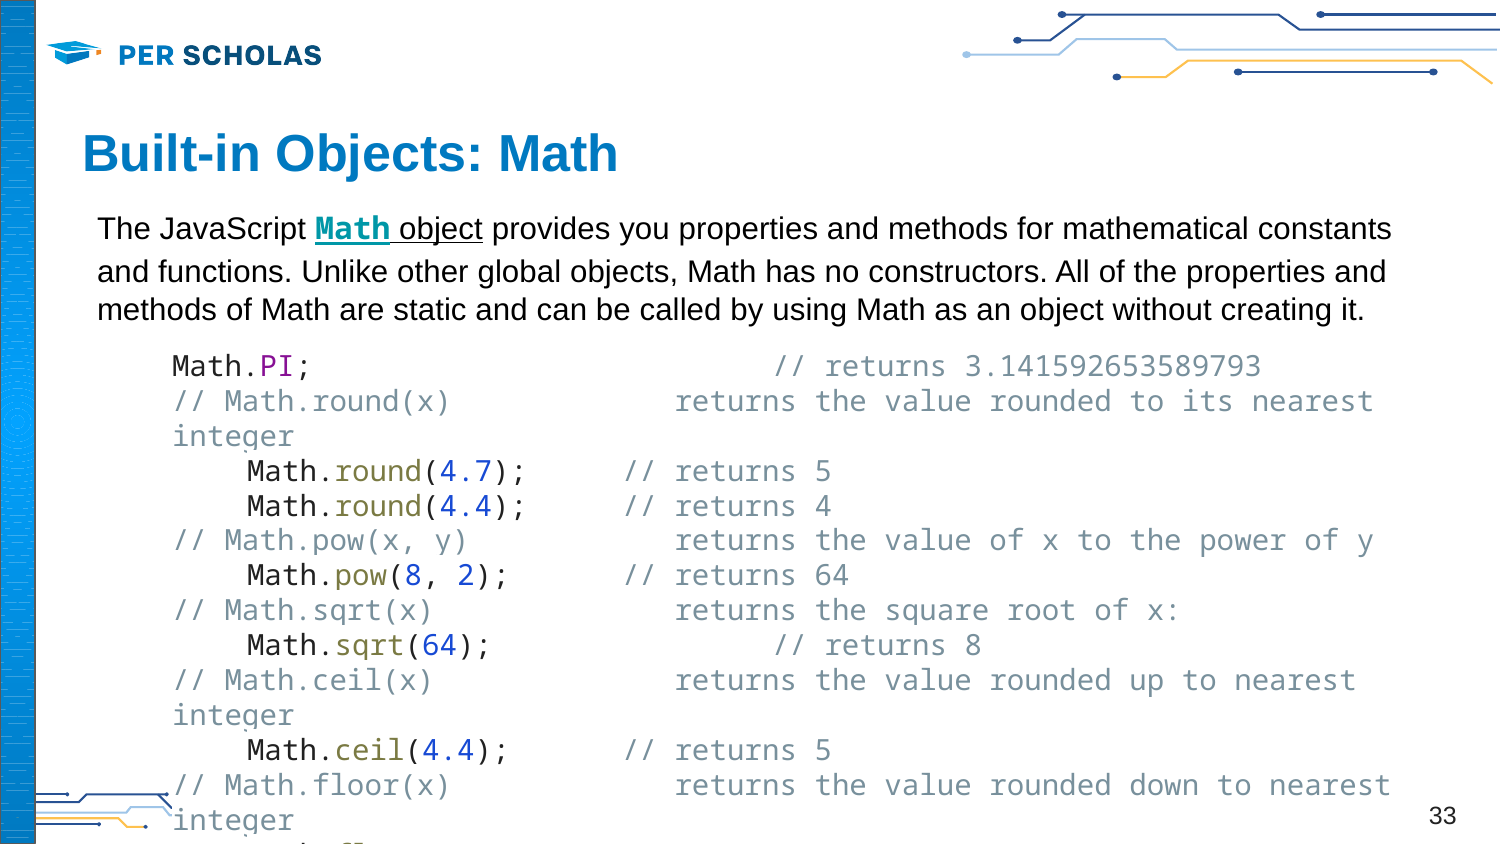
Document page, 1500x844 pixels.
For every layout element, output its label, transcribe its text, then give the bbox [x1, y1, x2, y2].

title Built-in Objects: Math [70, 106, 1403, 194]
list The JavaScript Math object provides you properties and methods for mathematical constants and functions. Unlike other global objects, Math has no constructors. All of the properties and methods of Math are static and can be called by using Math as an object without creating it. Math.PI; // returns 3.141592653589793 // Math.round(x) returns the value rounded to its nearest integer Math.round(4.7); // returns 5 Math.round(4.4); // returns 4 // Math.pow(x, y) returns the value of x to the power of y Math.pow(8, 2); // returns 64 // Math.sqrt(x) returns the square root of x: Math.sqrt(64); // returns 8 // Math.ceil(x) returns the value rounded up to nearest integer Math.ceil(4.4); // returns 5 // Math.floor(x) returns the value rounded down to nearest integer Math.floor(4.7); // returns 4 [85, 197, 1429, 769]
slide_number ‹#› [1395, 768, 1491, 836]
picture [36, 17, 339, 83]
